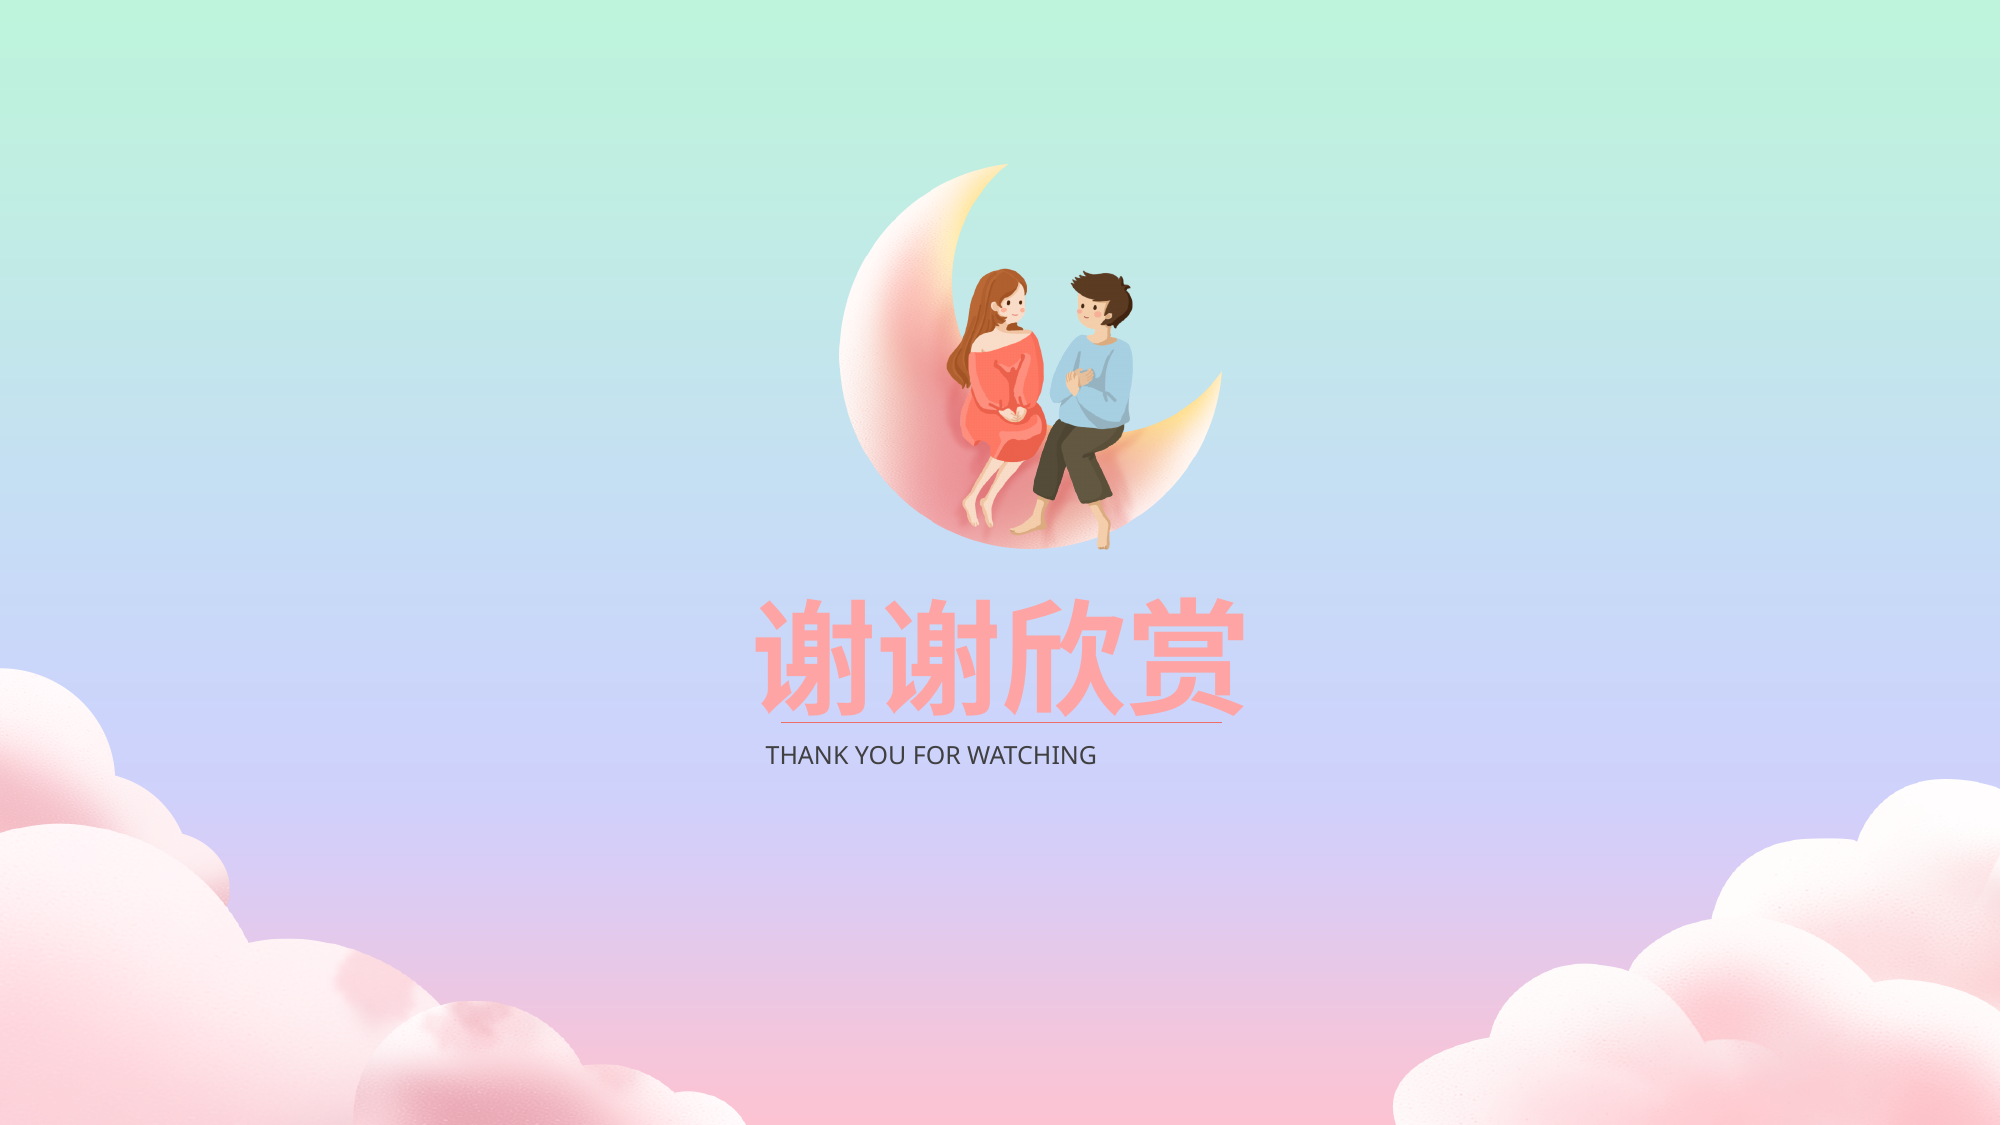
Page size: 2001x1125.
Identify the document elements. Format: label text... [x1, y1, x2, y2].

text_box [839, 163, 1222, 550]
text_box THANK YOU FOR WATCHING [750, 739, 1252, 778]
picture [0, 0, 2000, 1125]
text_box 谢谢欣赏 [736, 573, 1267, 739]
